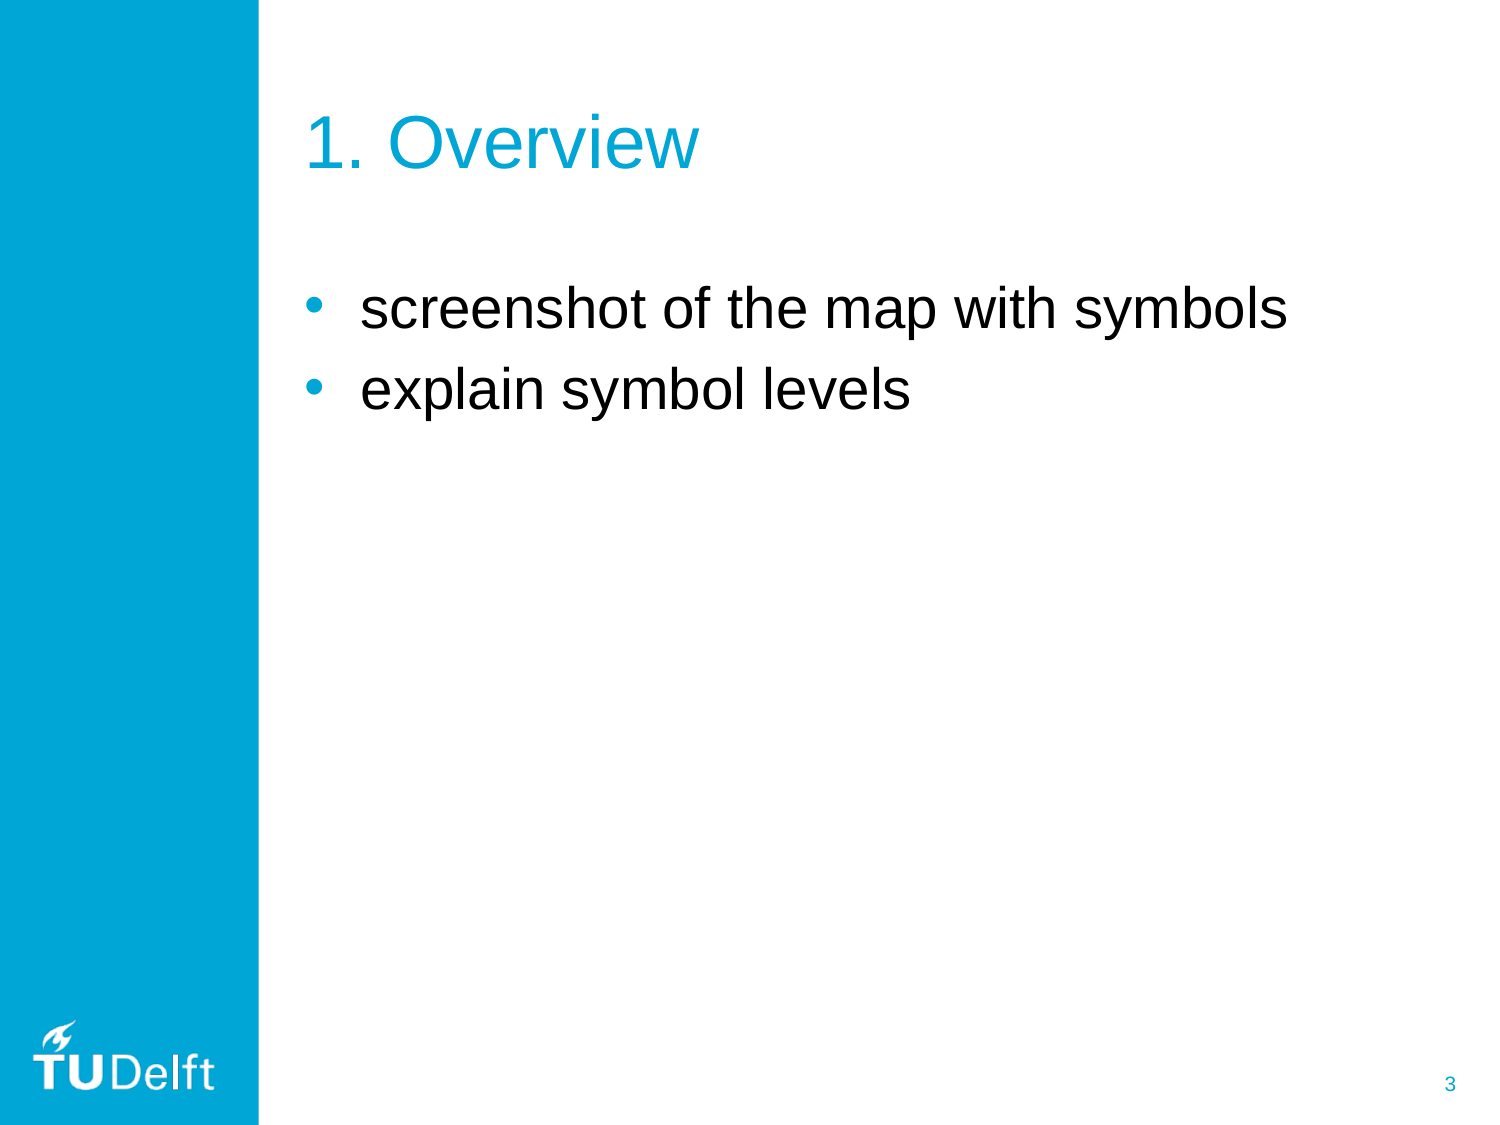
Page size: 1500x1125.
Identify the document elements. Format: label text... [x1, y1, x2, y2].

list screenshot of the map with symbols explain symbol levels [289, 262, 1455, 1025]
title 1. Overview [289, 45, 1455, 233]
